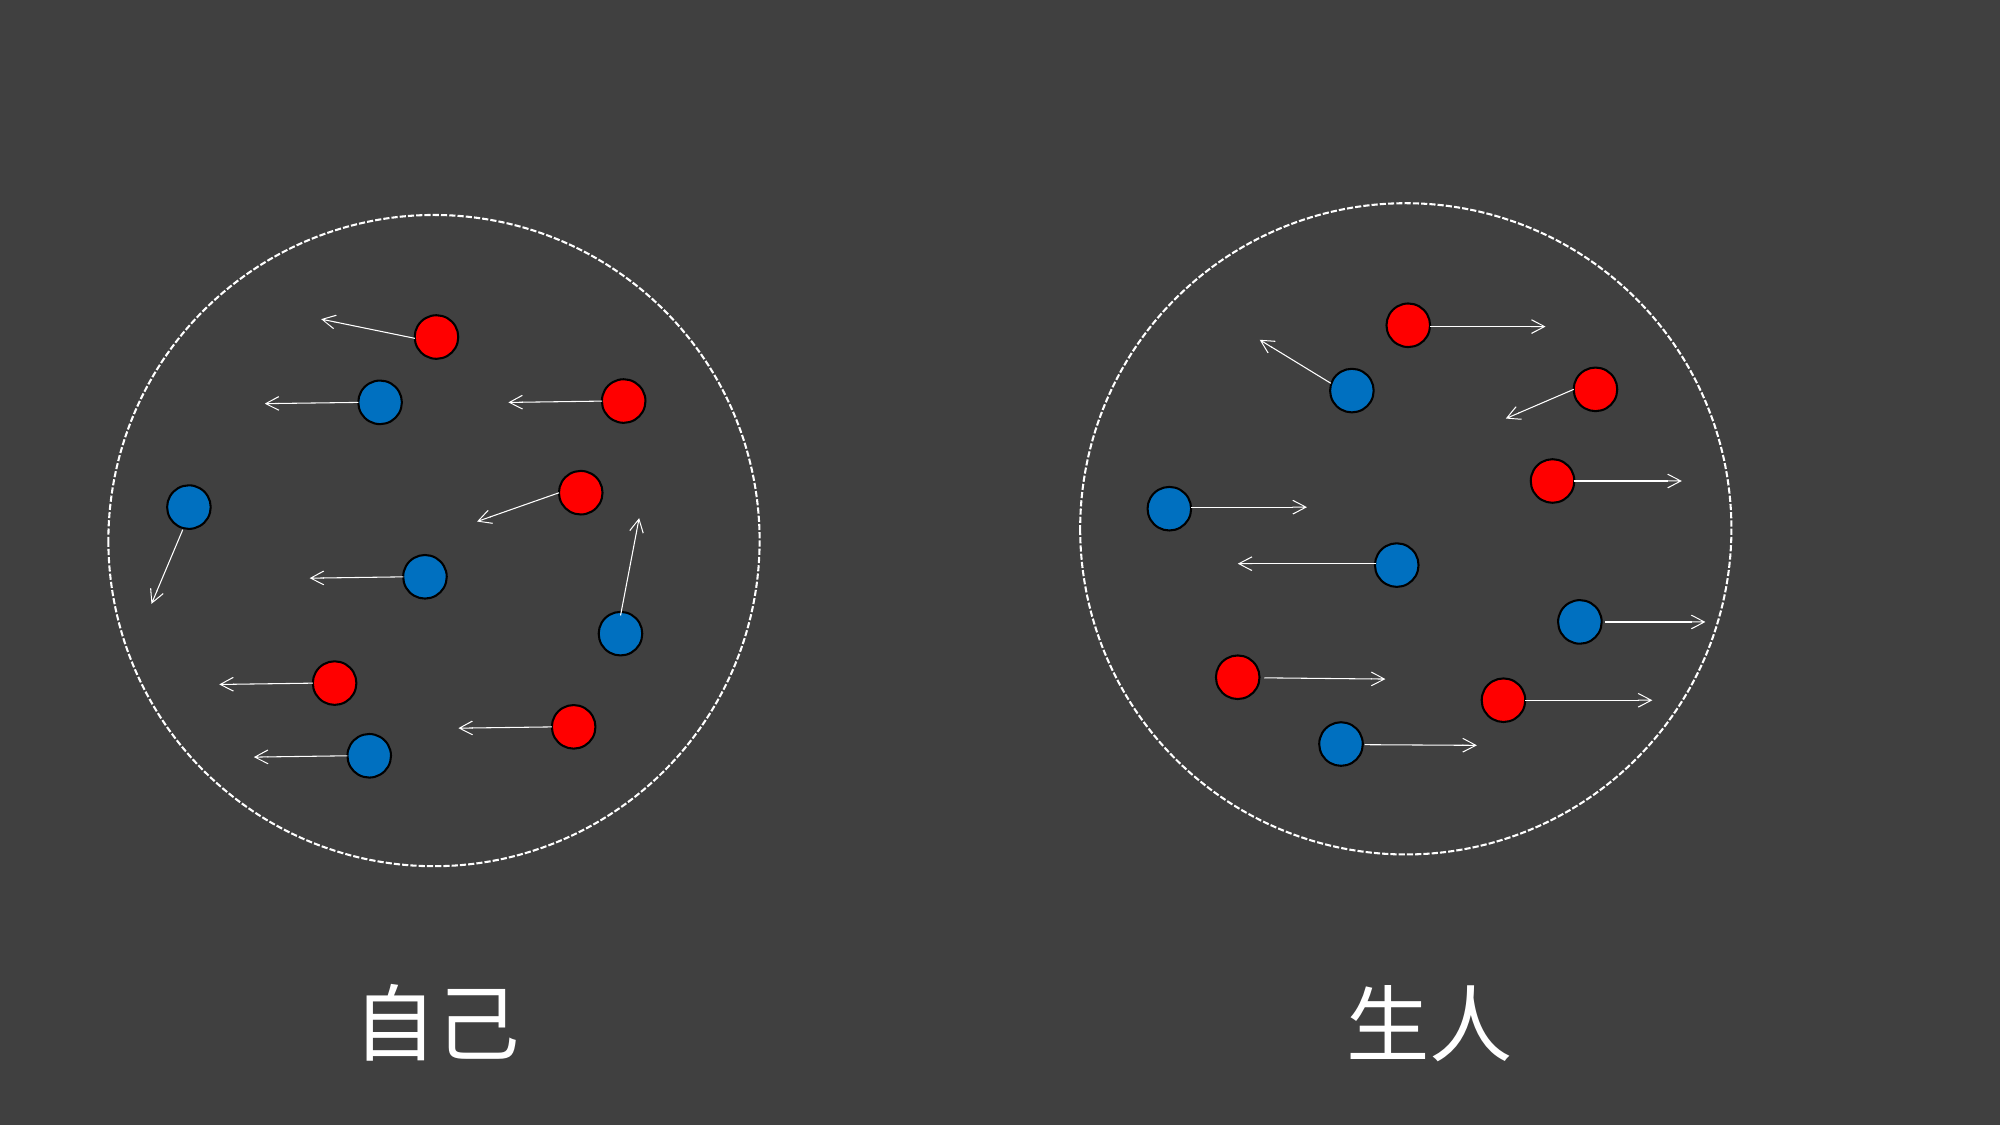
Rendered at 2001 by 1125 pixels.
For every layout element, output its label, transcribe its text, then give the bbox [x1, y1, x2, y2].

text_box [108, 214, 760, 867]
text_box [1080, 203, 1732, 855]
text_box 自己 [338, 964, 535, 1079]
text_box 生人 [1331, 965, 1528, 1080]
